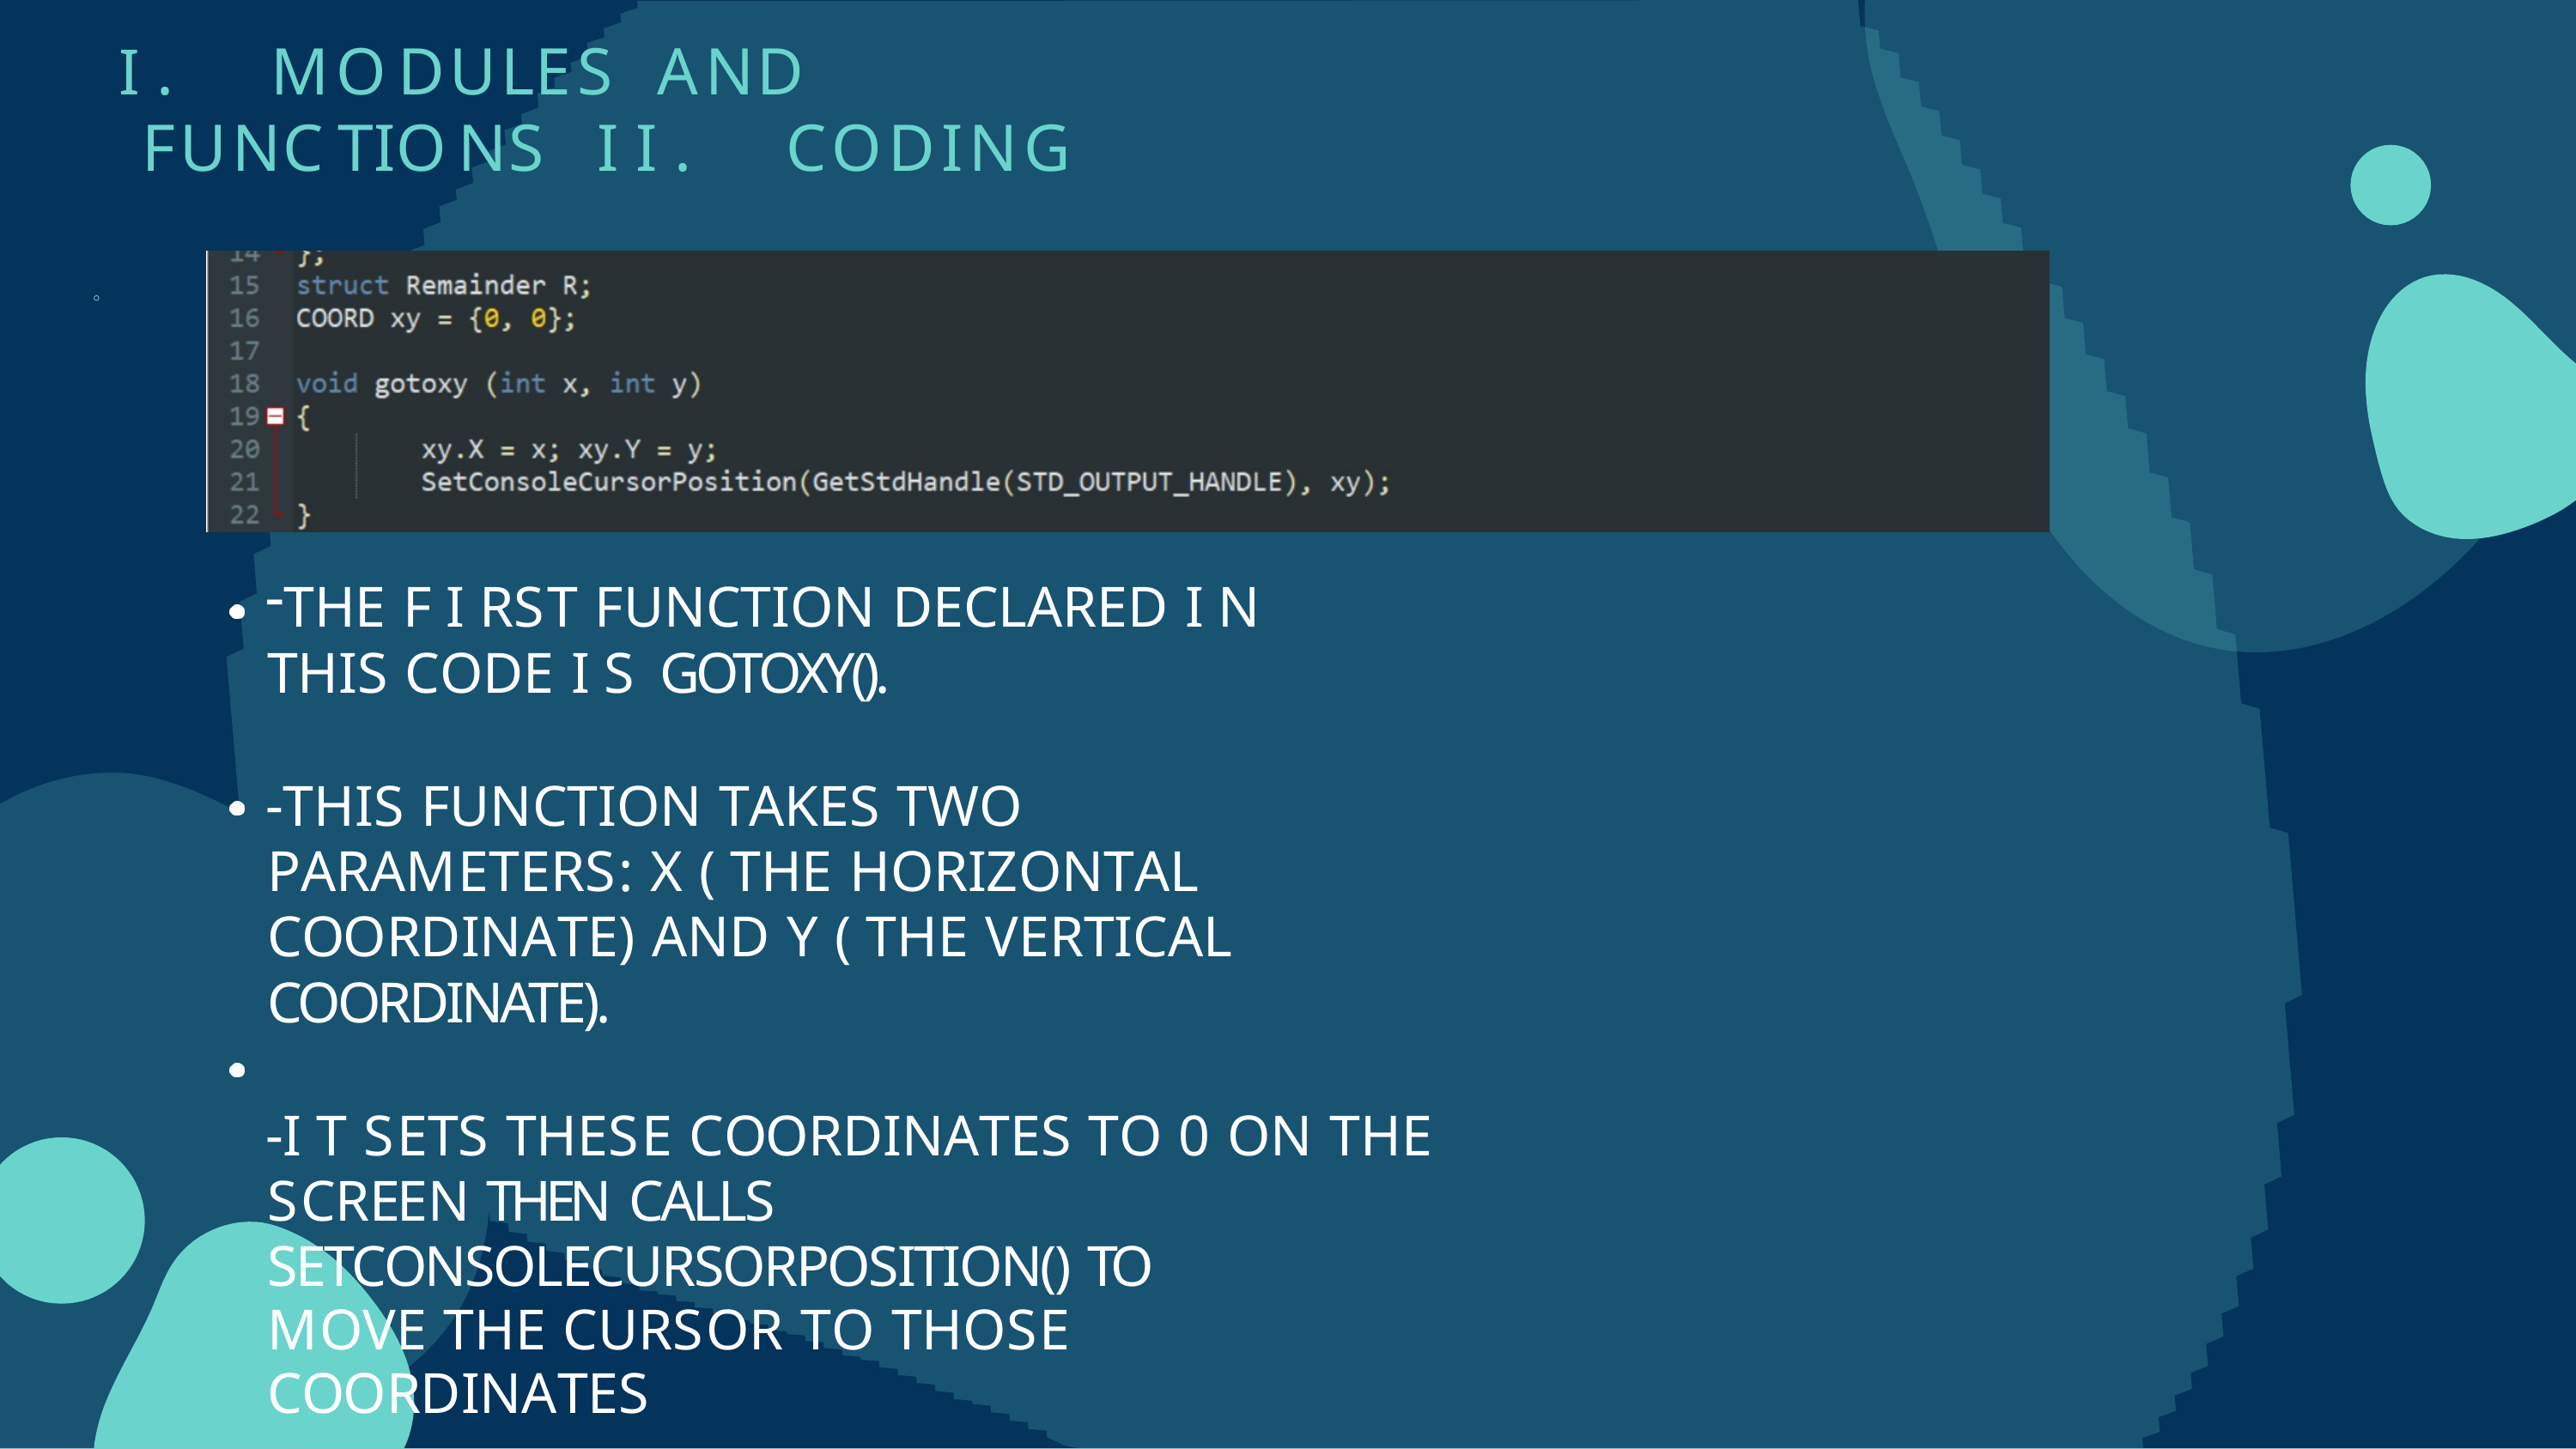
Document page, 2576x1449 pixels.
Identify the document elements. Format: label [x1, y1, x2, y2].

text_box [229, 604, 245, 1077]
text_box [0, 0, 2576, 1449]
